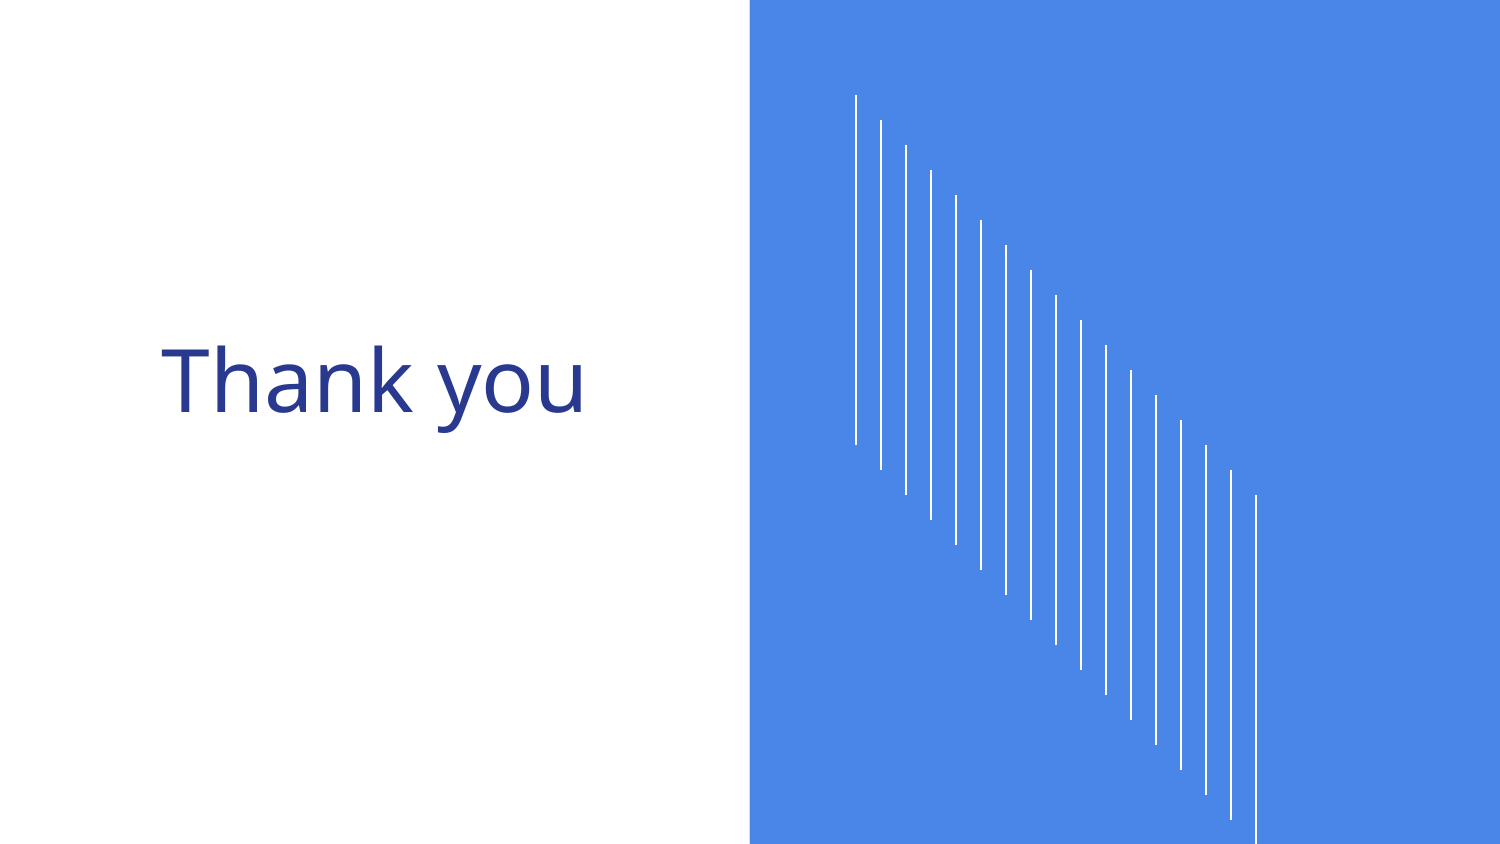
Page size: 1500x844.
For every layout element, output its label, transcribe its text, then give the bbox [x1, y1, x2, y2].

text_box [749, 0, 1500, 844]
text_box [809, 199, 1440, 644]
title Thank you [43, 188, 708, 446]
